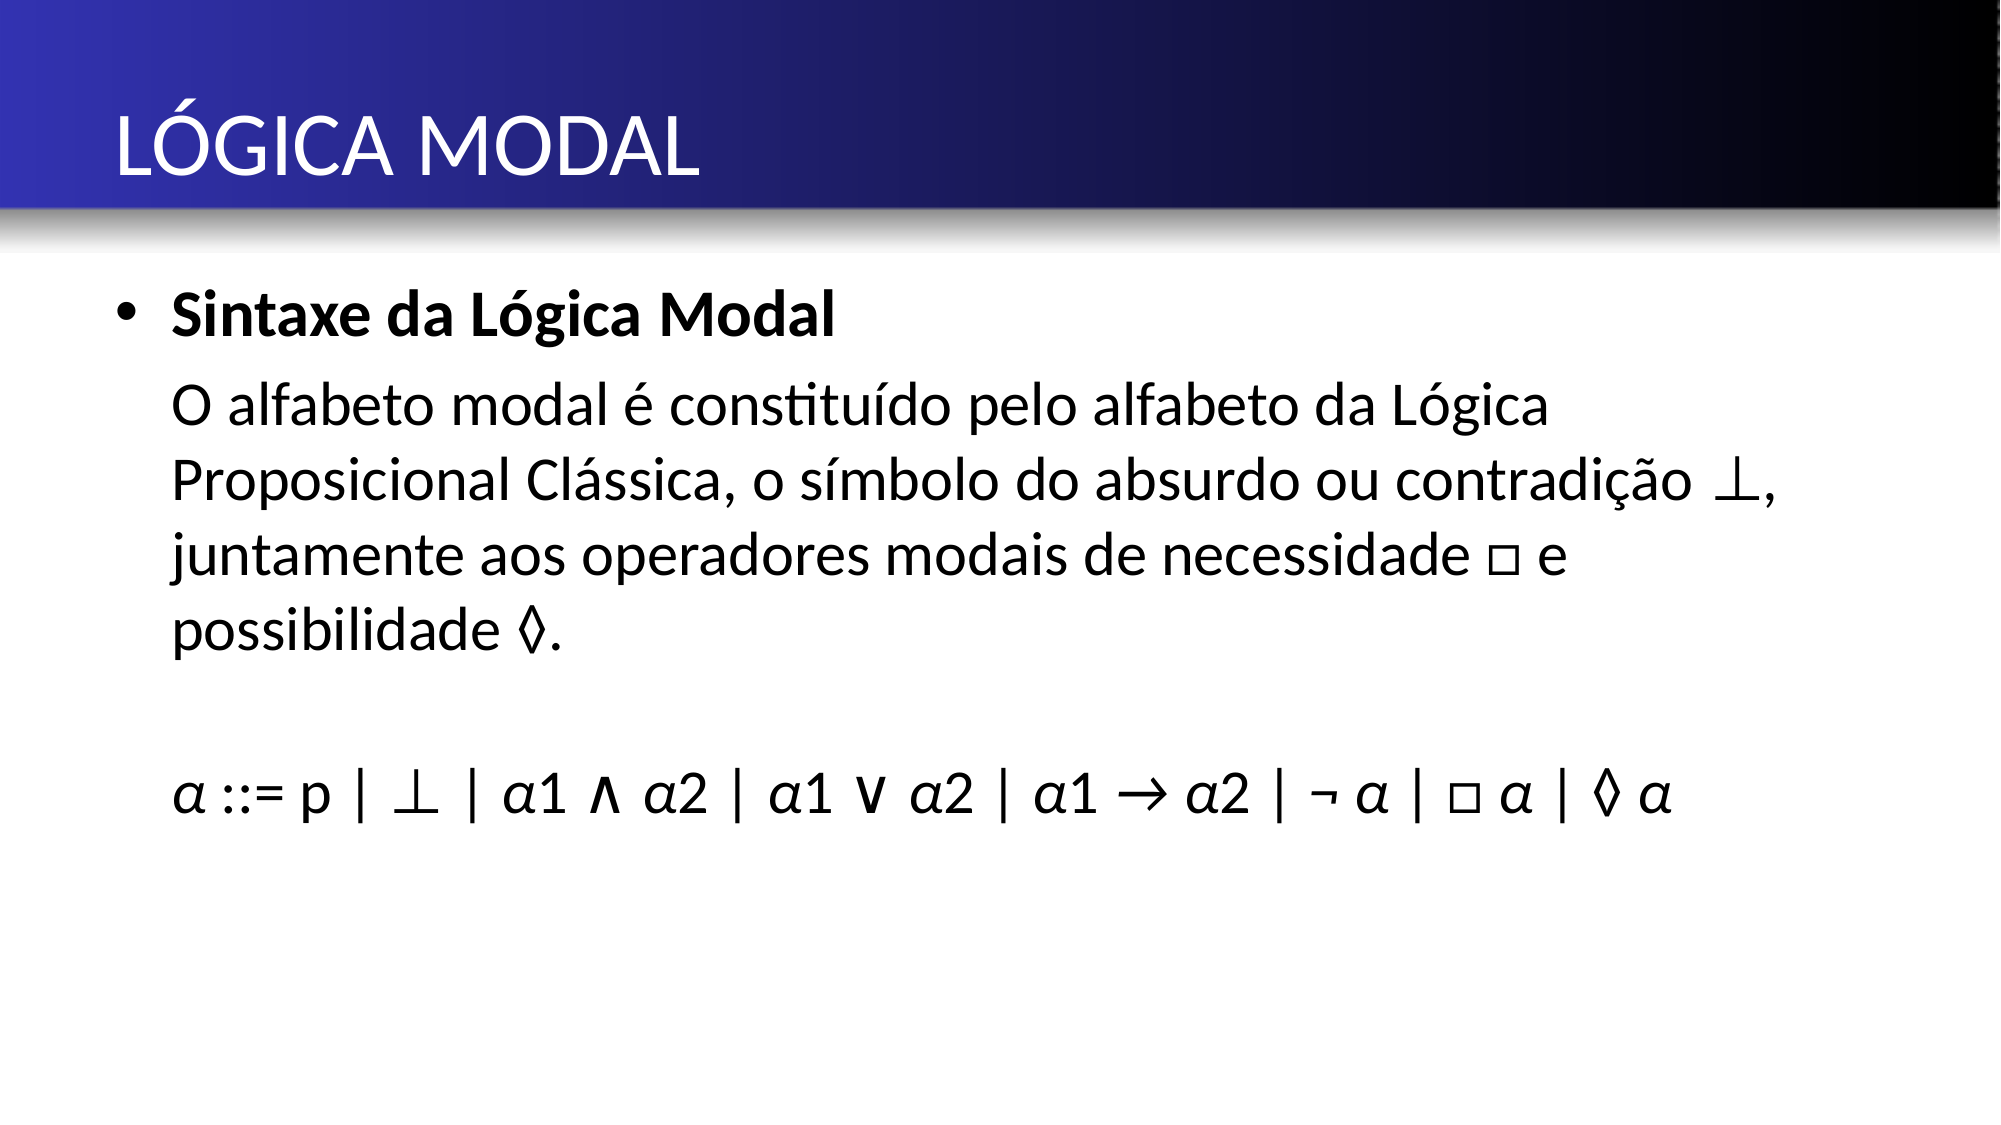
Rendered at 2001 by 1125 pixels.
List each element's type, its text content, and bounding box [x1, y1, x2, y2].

title LÓGICA MODAL [99, 45, 1900, 233]
text_box [0, 0, 2000, 253]
list Sintaxe da Lógica Modal O alfabeto modal é constituído pelo alfabeto da Lógica Proposicional Clássica, o símbolo do absurdo ou contradição ⊥, juntamente aos operadores modais de necessidade □ e possibilidade ◊. α ::= p | ⊥ | α1 ∧ α2 | α1 ∨ α2 | α1 → α2 | ¬ α | □ α | ◊ α [99, 262, 1900, 1005]
